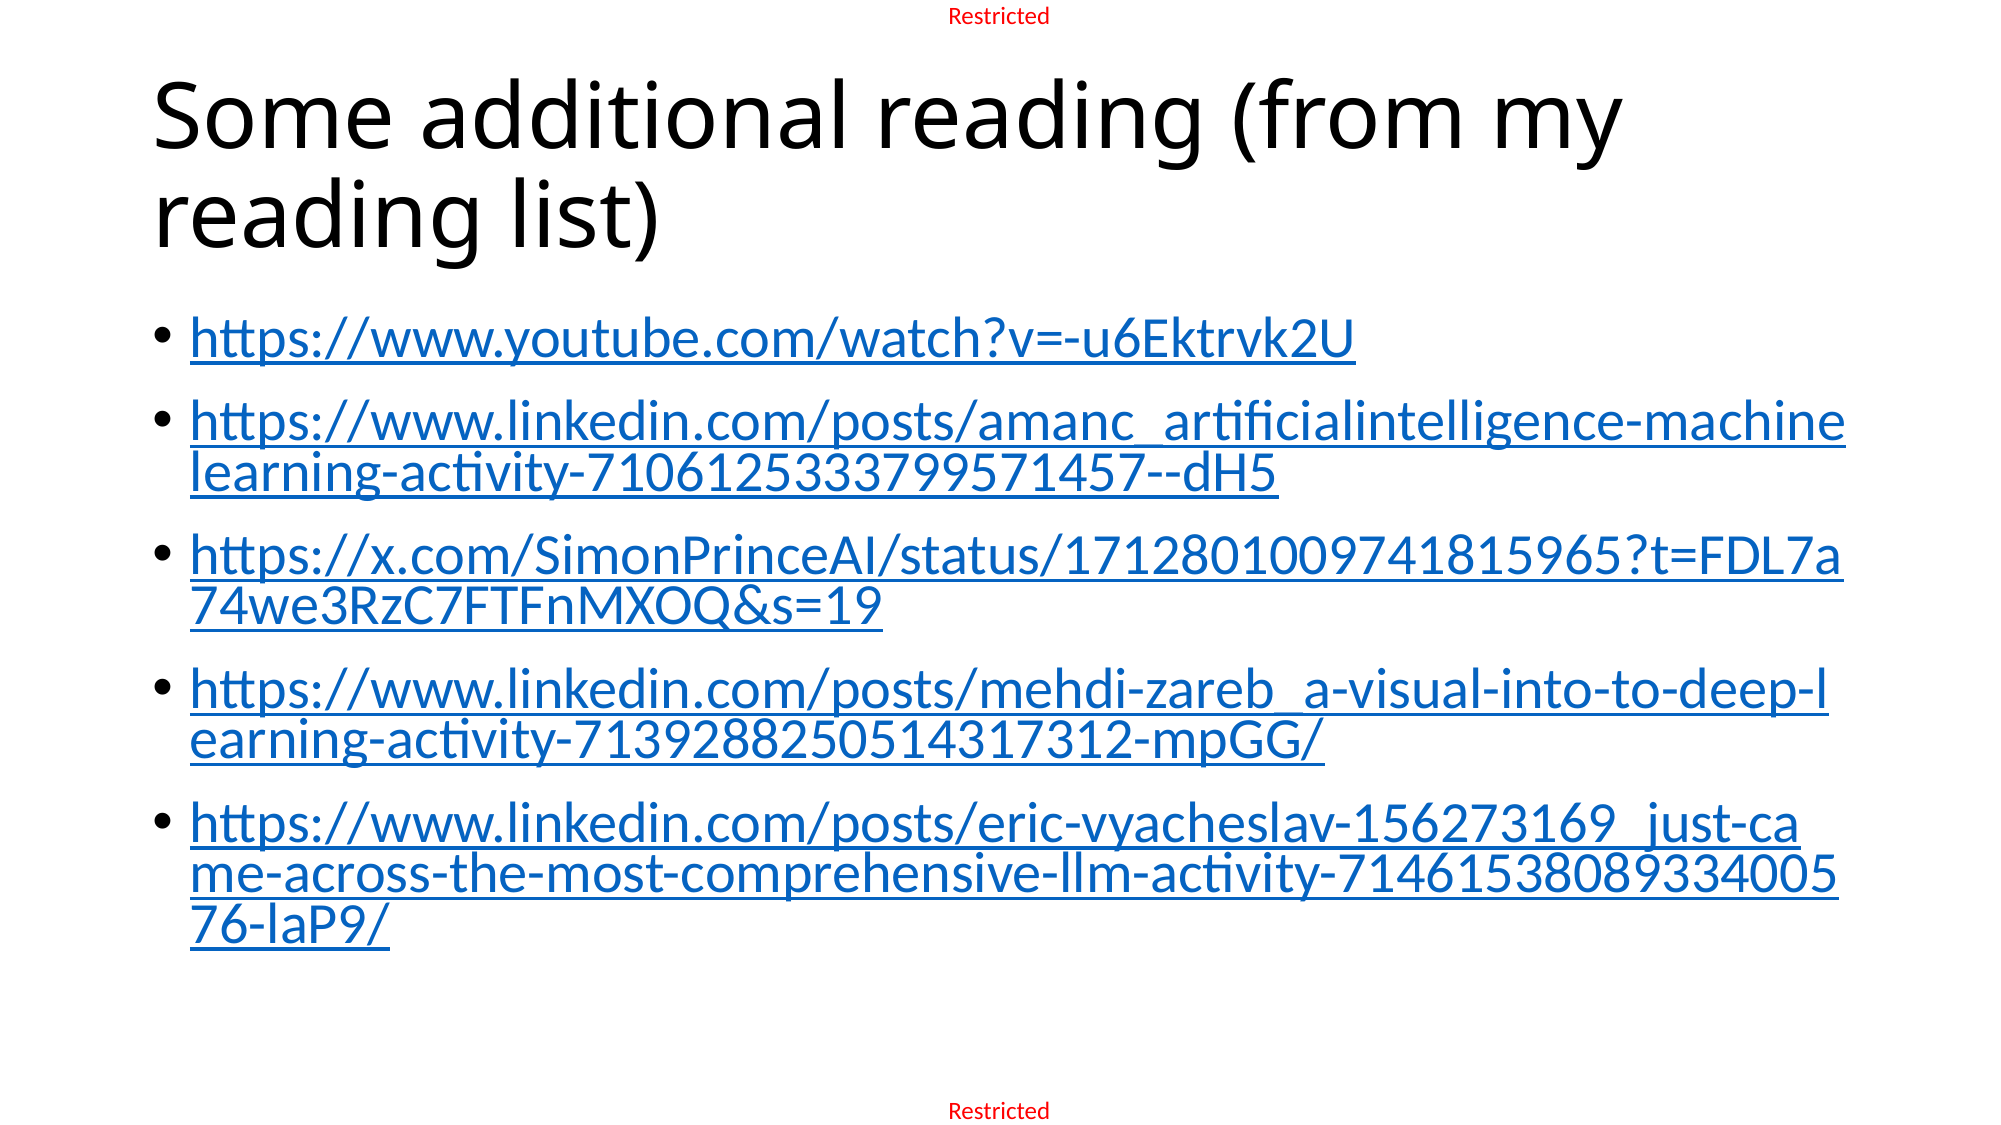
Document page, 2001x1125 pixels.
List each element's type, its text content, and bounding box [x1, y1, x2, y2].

title Some additional reading (from my reading list) [137, 59, 1943, 278]
list https://www.youtube.com/watch?v=-u6Ektrvk2U https://www.linkedin.com/posts/amanc_artificialintelligence-machinelearning-activity-7106125333799571457--dH5 https://x.com/SimonPrinceAI/status/1712801009741815965?t=FDL7a74we3RzC7FTFnMXOQ&s=19 https://www.linkedin.com/posts/mehdi-zareb_a-visual-into-to-deep-learning-activity-7139288250514317312-mpGG/ https://www.linkedin.com/posts/eric-vyacheslav-156273169_just-came-across-the-most-comprehensive-llm-activity-7146153808933400576-laP9/ [137, 299, 1863, 1125]
